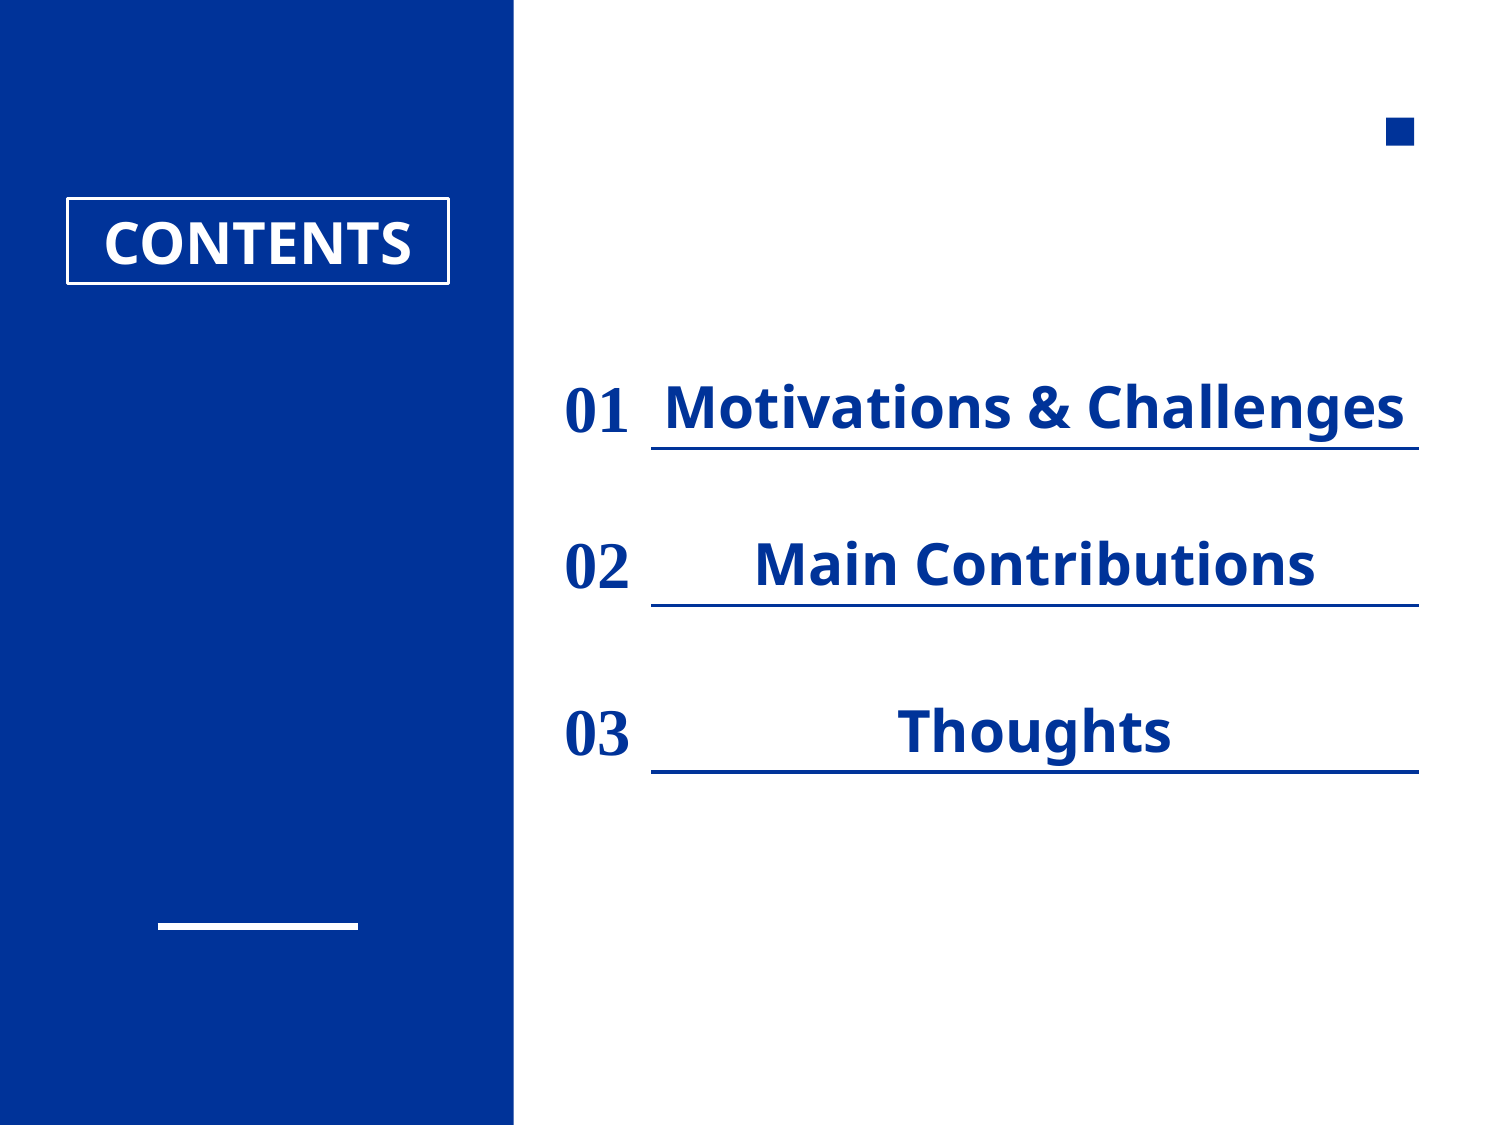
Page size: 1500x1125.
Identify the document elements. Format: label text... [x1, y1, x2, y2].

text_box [544, 357, 1441, 454]
text_box [1385, 117, 1415, 147]
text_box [544, 681, 1441, 778]
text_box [544, 514, 1441, 611]
text_box CONTENTS [67, 198, 449, 284]
text_box [0, 0, 515, 1125]
